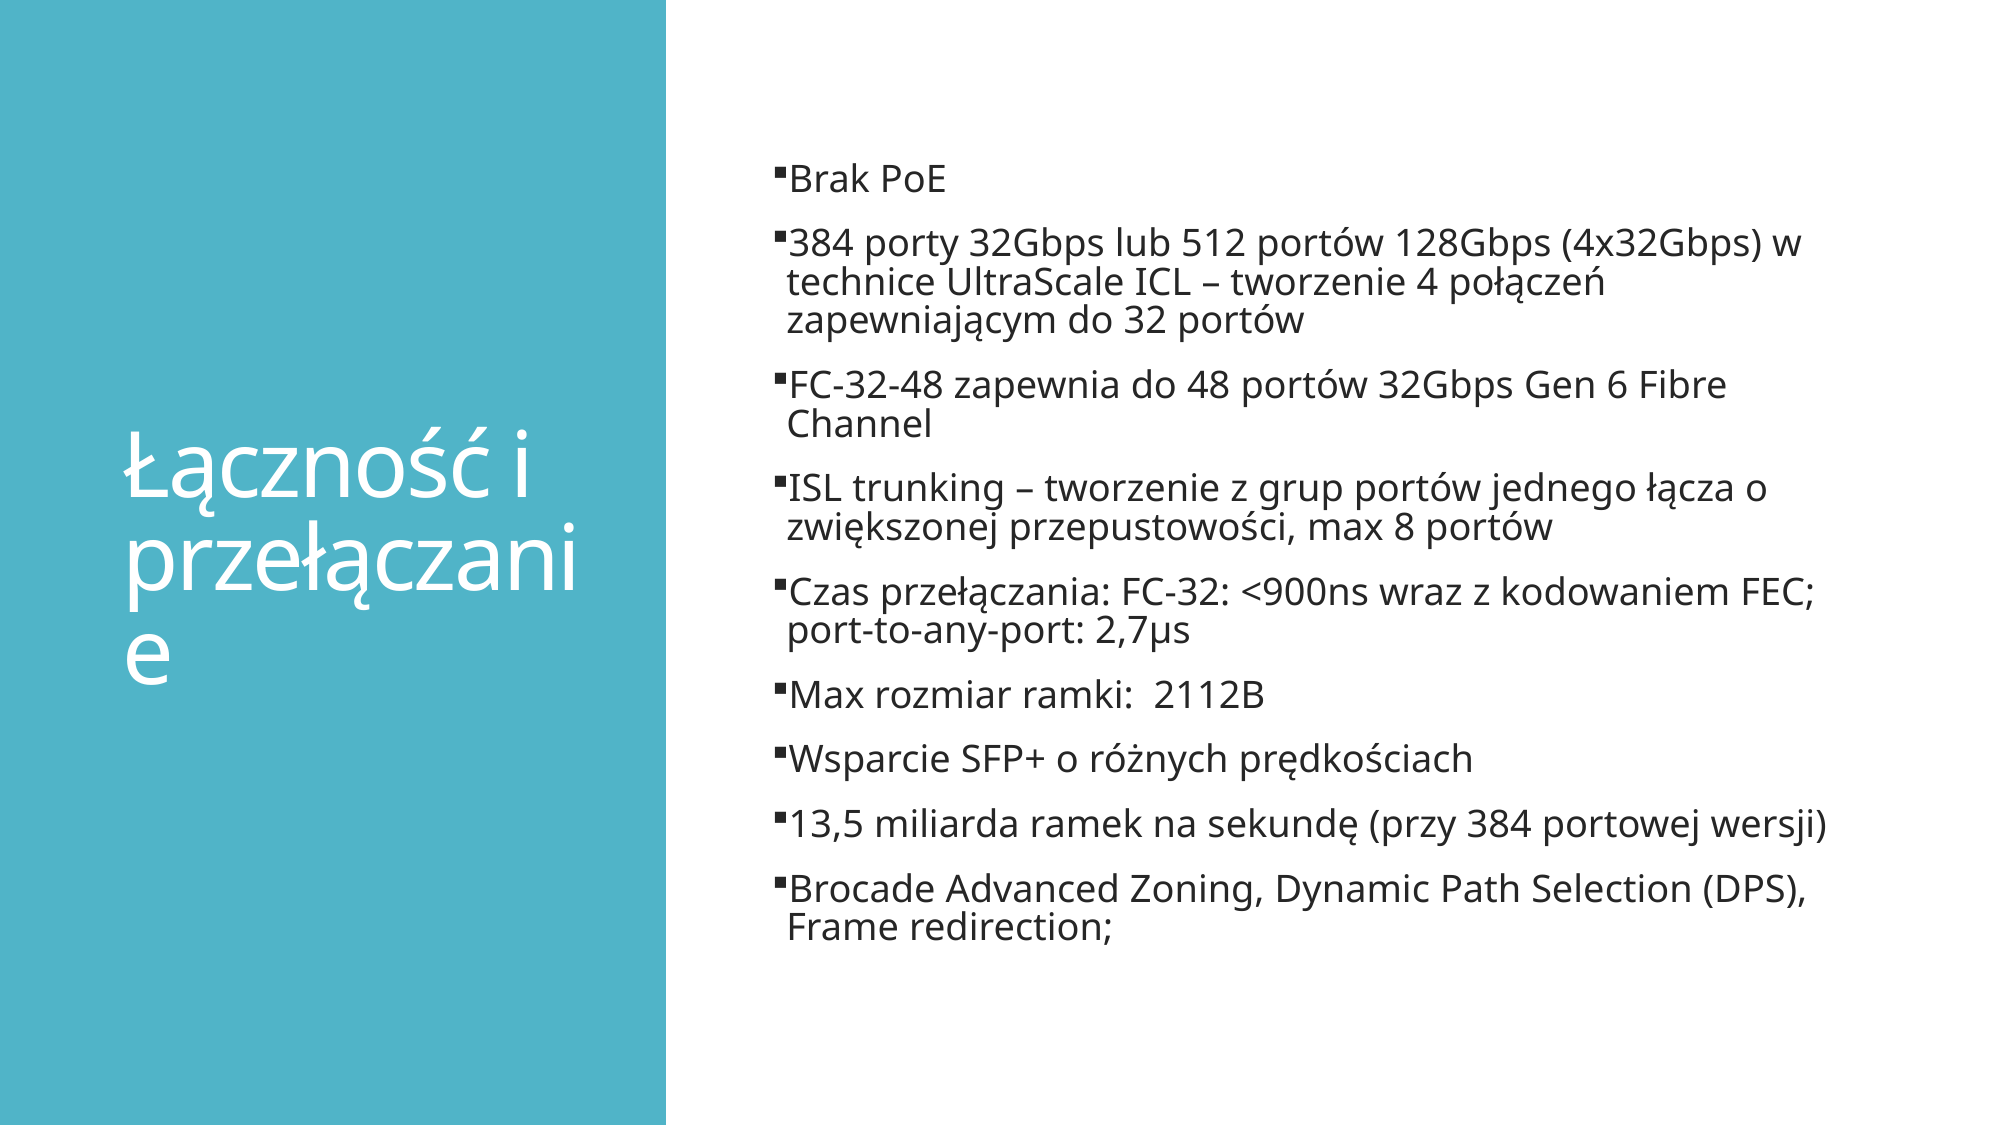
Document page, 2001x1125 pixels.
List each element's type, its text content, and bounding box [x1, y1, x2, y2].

text_box [0, 0, 667, 1125]
list Brak PoE 384 porty 32Gbps lub 512 portów 128Gbps (4x32Gbps) w technice UltraScale ICL – tworzenie 4 połączeń zapewniającym do 32 portów FC-32-48 zapewnia do 48 portów 32Gbps Gen 6 Fibre Channel ISL trunking – tworzenie z grup portów jednego łącza o zwiększonej przepustowości, max 8 portów Czas przełączania: FC-32: <900ns wraz z kodowaniem FEC; port-to-any-port: 2,7µs Max rozmiar ramki: 2112B Wsparcie SFP+ o różnych prędkościach 13,5 miliarda ramek na sekundę (przy 384 portowej wersji) Brocade Advanced Zoning, Dynamic Path Selection (DPS), Frame redirection; [756, 153, 1876, 972]
title Łączność i przełączanie [107, 153, 598, 972]
